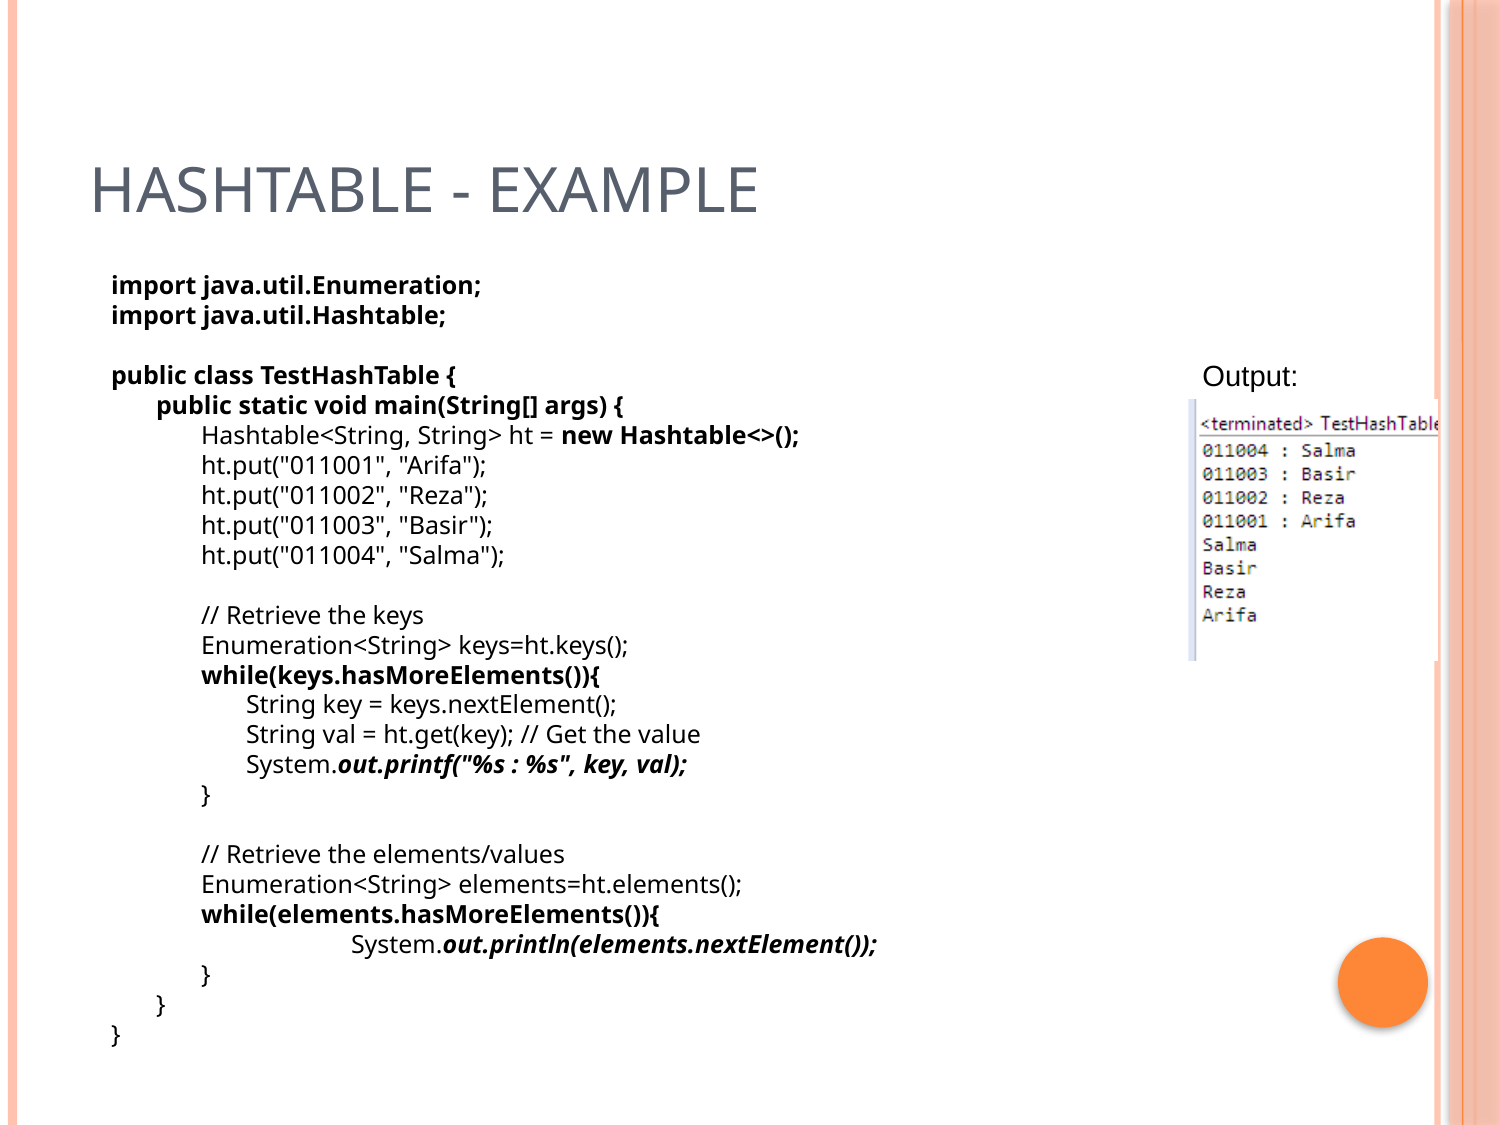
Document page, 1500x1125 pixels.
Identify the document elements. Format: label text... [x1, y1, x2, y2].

title Hashtable - Example [75, 45, 1300, 233]
text_box Output: [1187, 349, 1314, 397]
picture [1186, 399, 1438, 662]
list import java.util.Enumeration; import java.util.Hashtable; public class TestHashTable { public static void main(String[] args) { Hashtable<String, String> ht = new Hashtable<>(); ht.put("011001", "Arifa"); ht.put("011002", "Reza"); ht.put("011003", "Basir"); ht.put("011004", "Salma"); // Retrieve the keys Enumeration<String> keys=ht.keys(); while(keys.hasMoreElements()){ String key = keys.nextElement(); String val = ht.get(key); // Get the value System.out.printf("%s : %s", key, val); } // Retrieve the elements/values Enumeration<String> elements=ht.elements(); while(elements.hasMoreElements()){ System.out.println(elements.nextElement()); } } } [75, 262, 1300, 1062]
